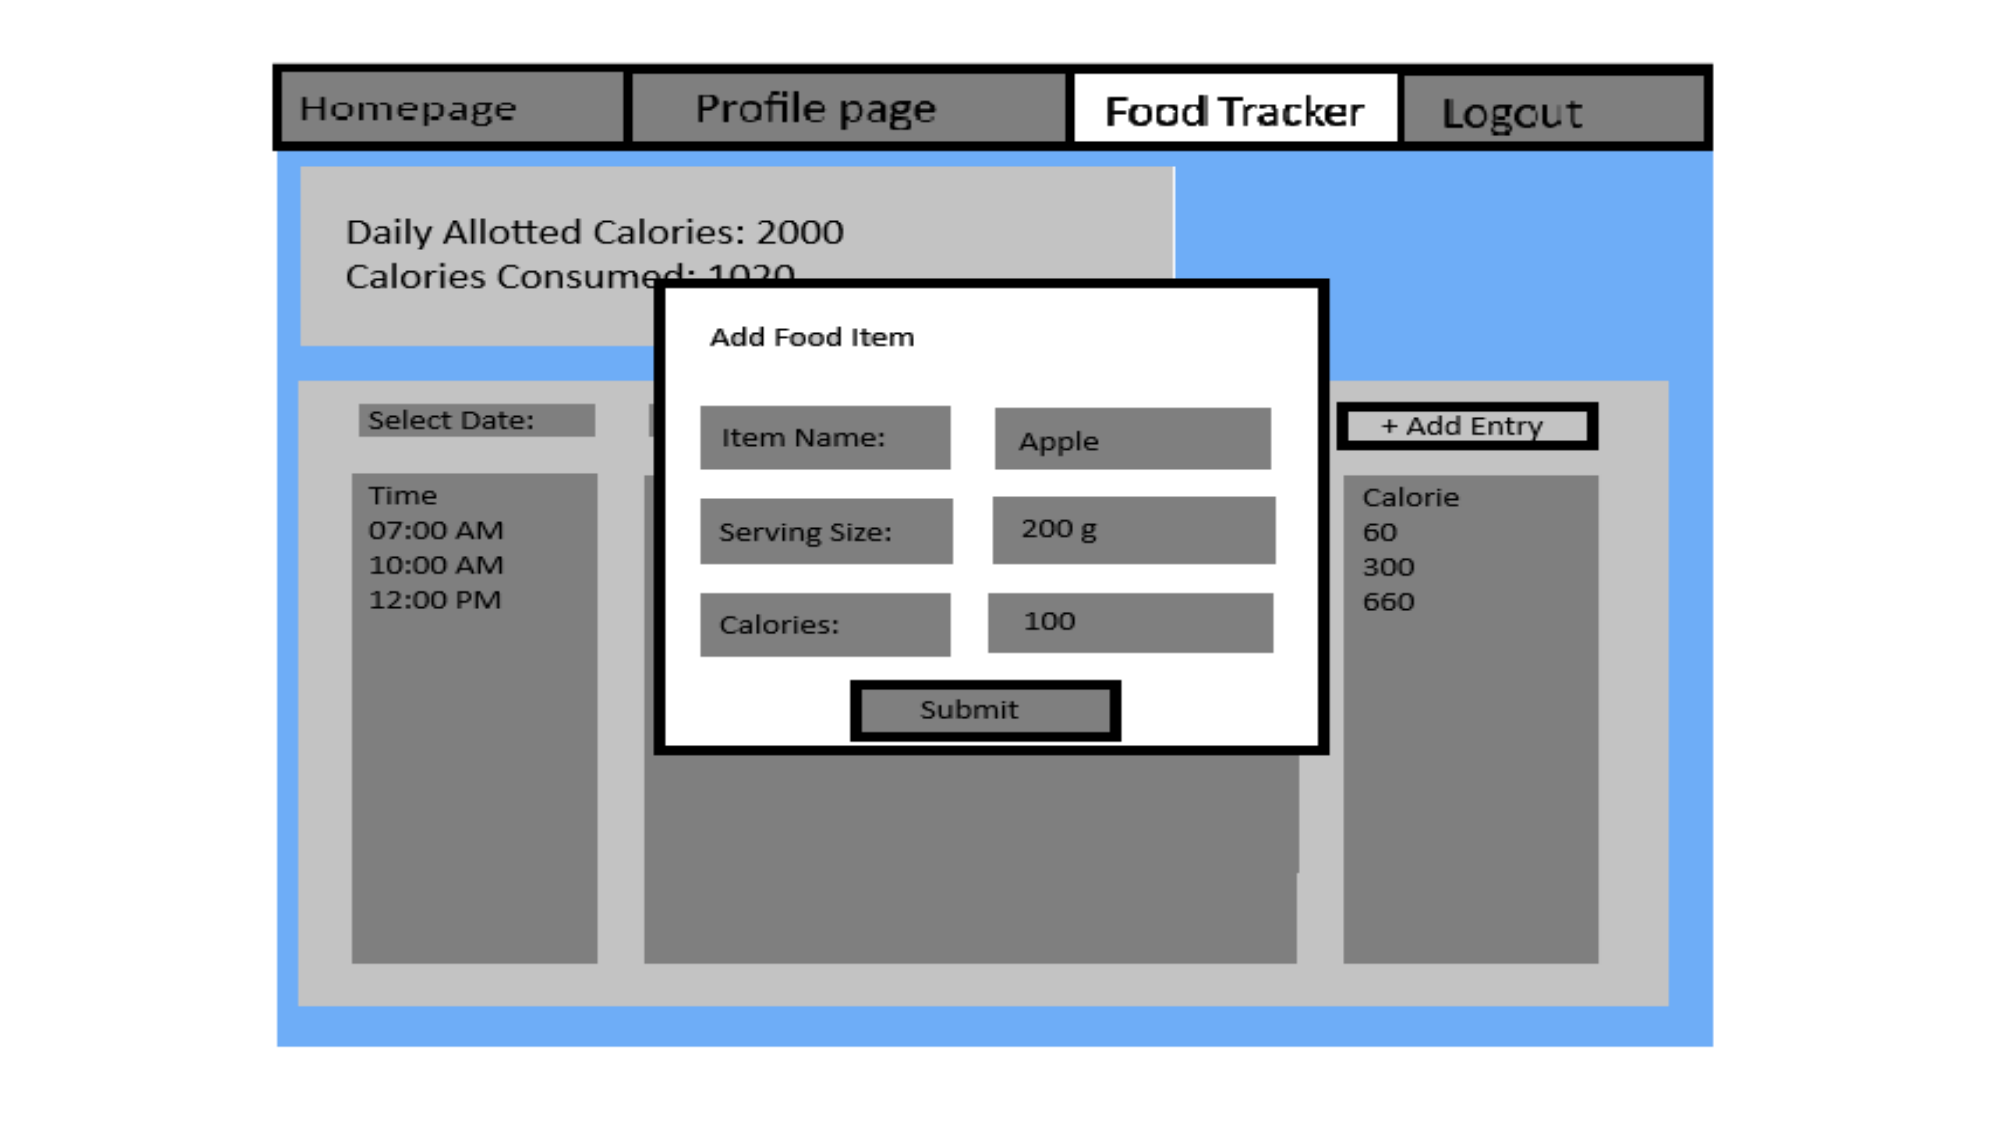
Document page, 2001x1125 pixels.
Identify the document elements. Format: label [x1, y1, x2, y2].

picture [202, 0, 1763, 1083]
